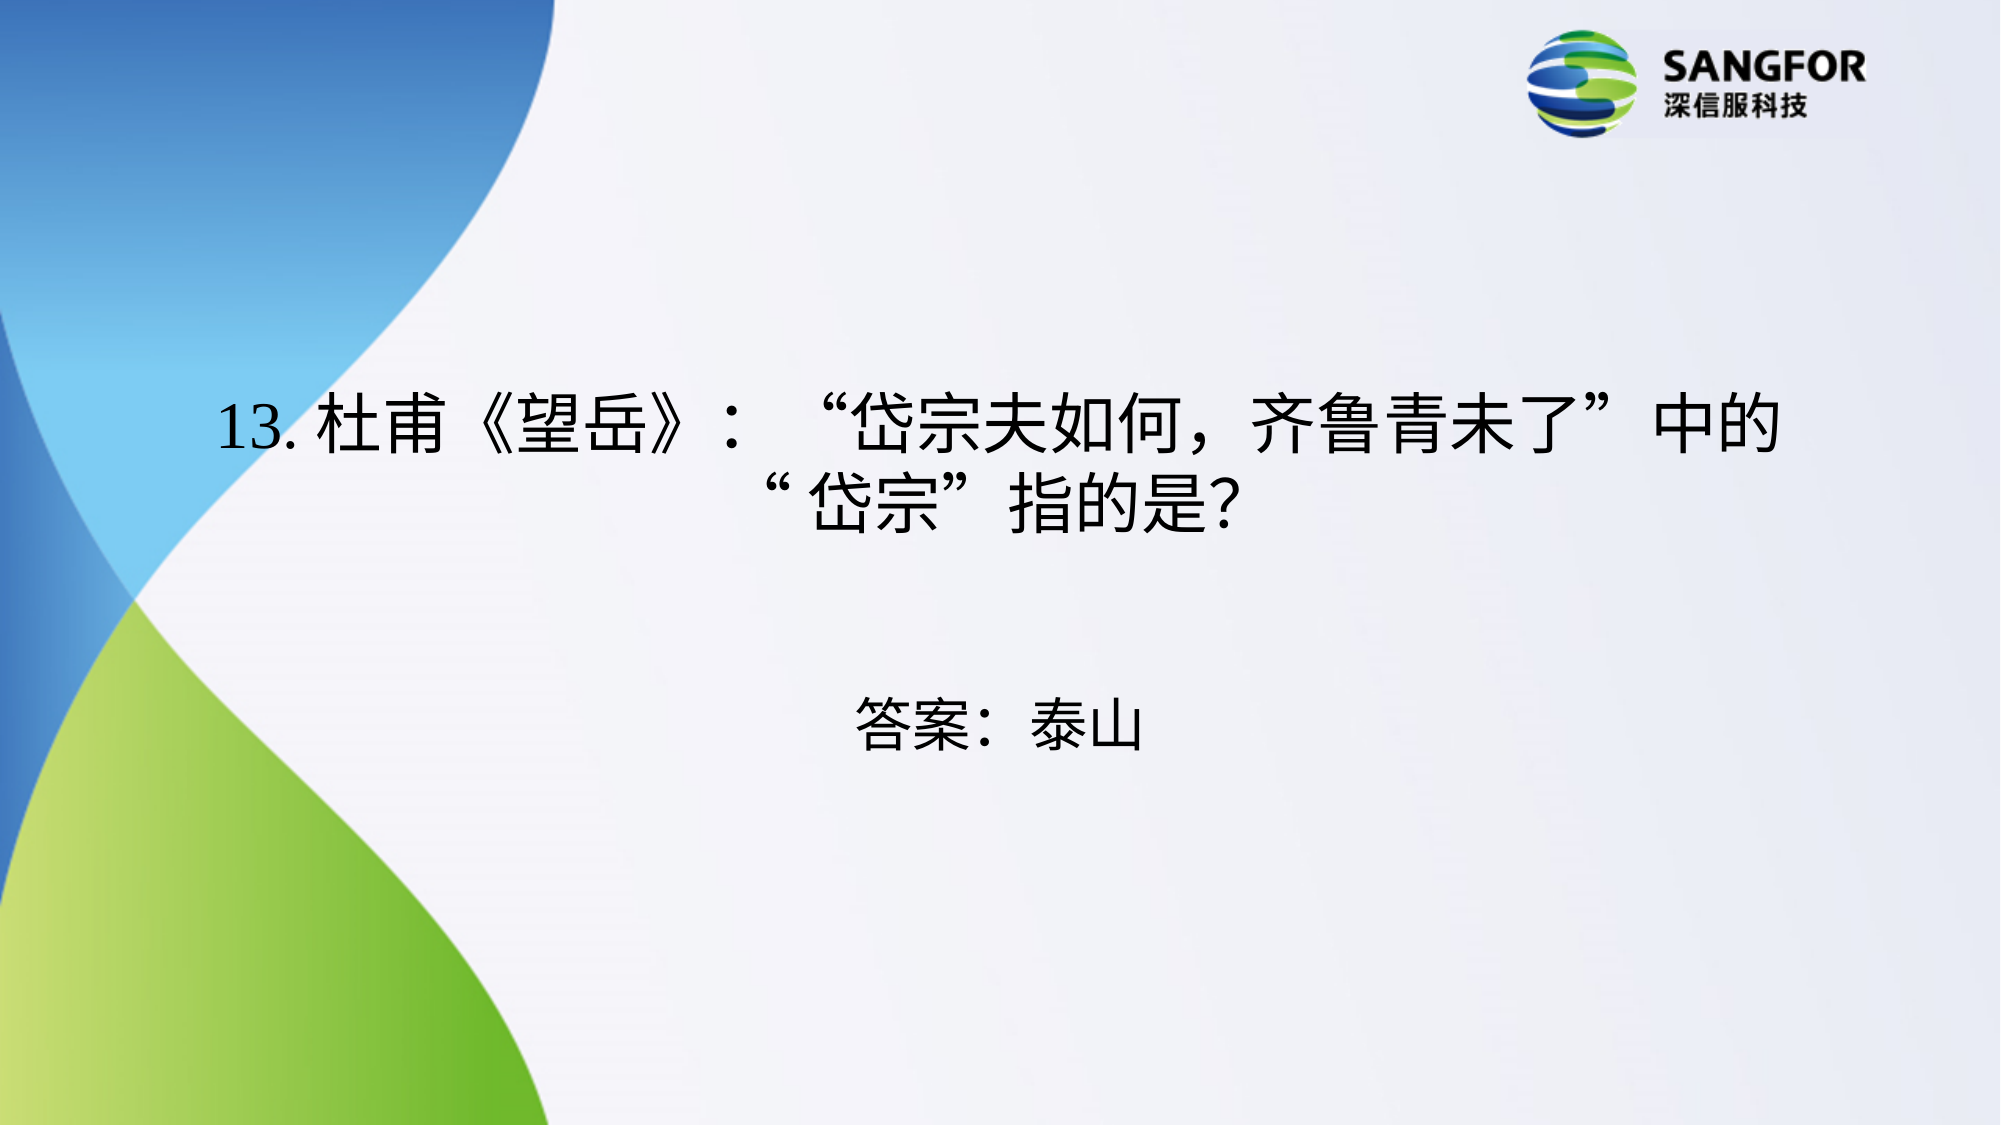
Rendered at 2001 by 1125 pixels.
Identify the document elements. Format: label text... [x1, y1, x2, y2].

text_box 答案：泰山 [590, 680, 1410, 766]
picture [0, 0, 2001, 1125]
text_box 13.杜甫《望岳》：“岱宗夫如何，齐鲁青未了”中的 “岱宗”指的是？ [0, 374, 2000, 549]
